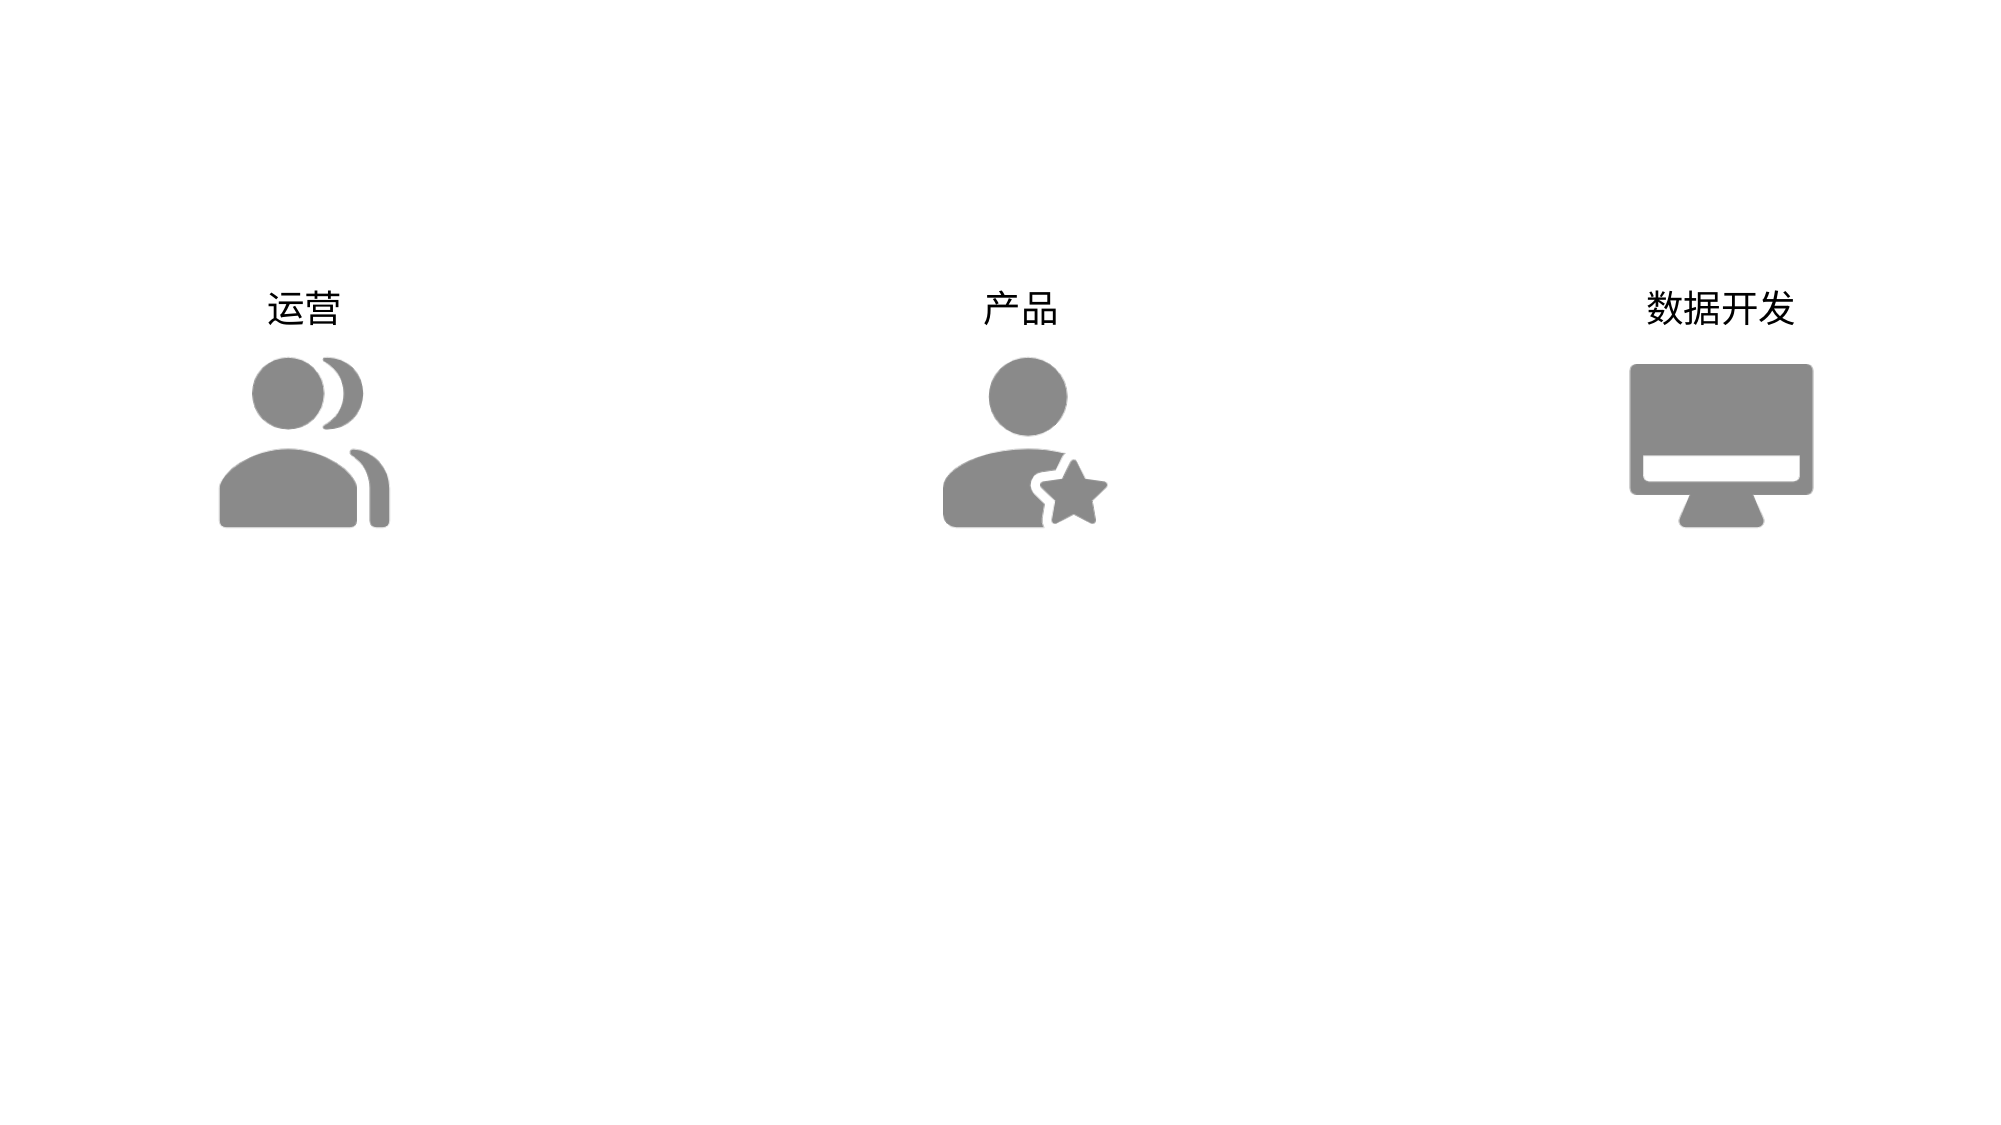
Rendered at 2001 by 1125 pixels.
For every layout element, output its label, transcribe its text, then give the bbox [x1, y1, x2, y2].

text_box 数据开发 [1631, 277, 1812, 337]
picture [917, 337, 1126, 547]
text_box 产品 [968, 277, 1074, 337]
text_box 运营 [252, 277, 357, 337]
picture [200, 337, 409, 547]
picture [1617, 337, 1826, 547]
